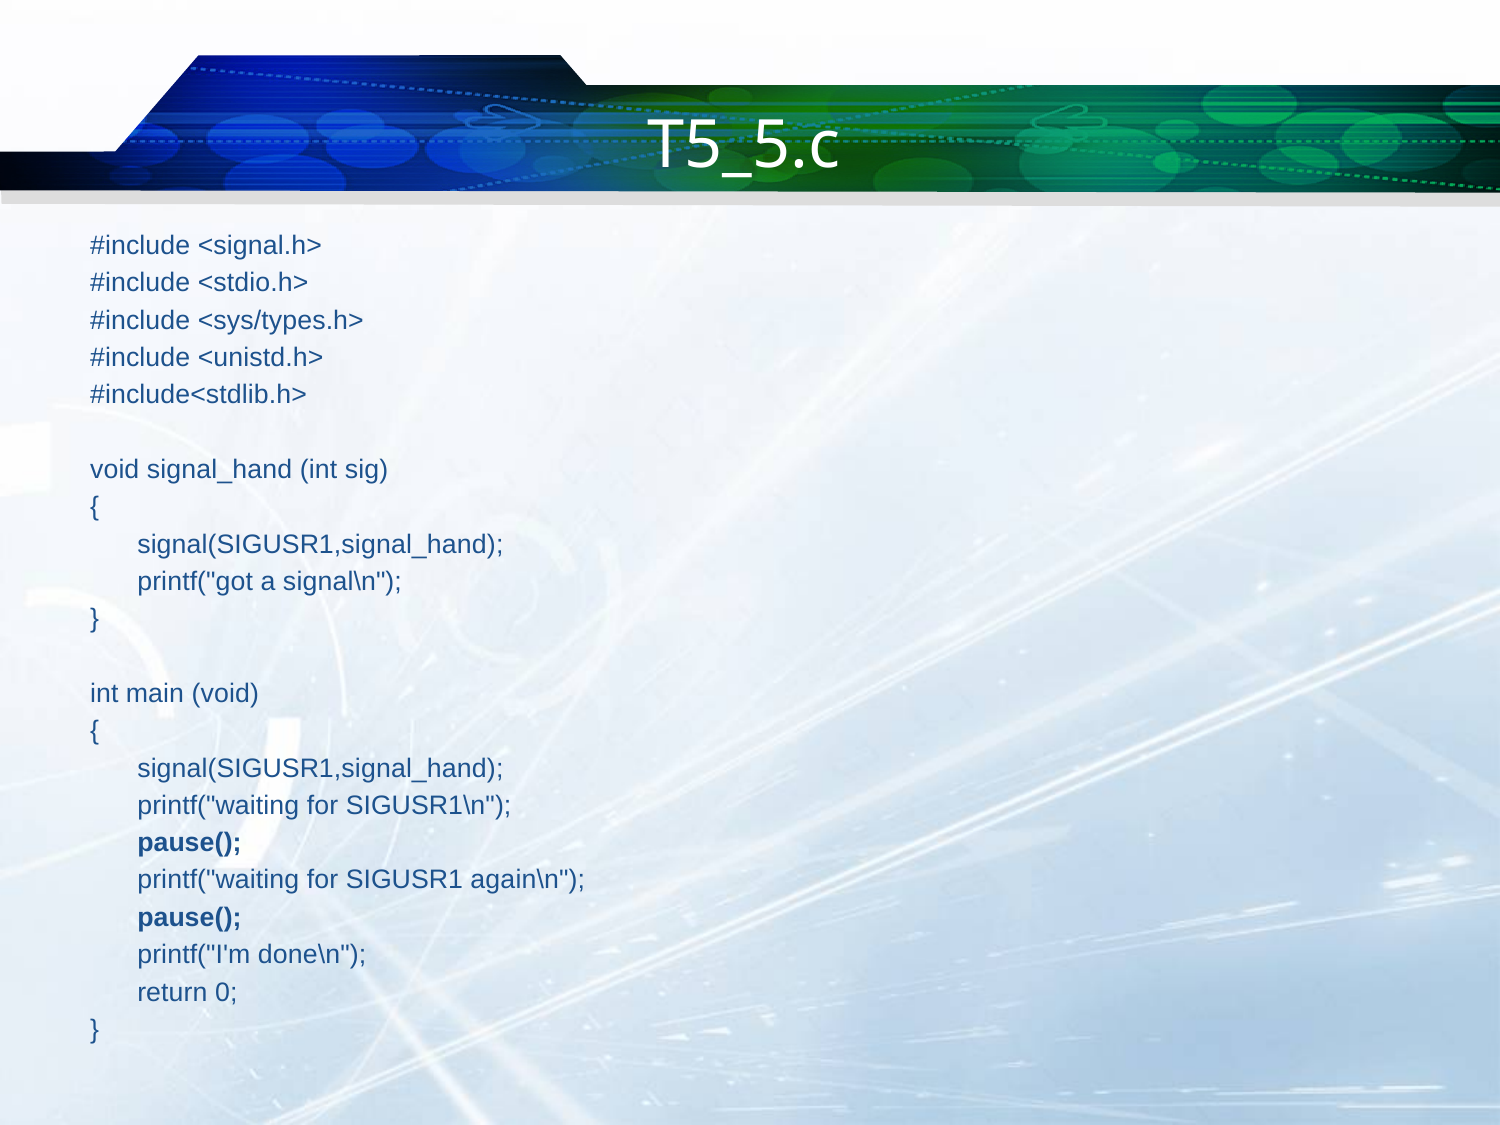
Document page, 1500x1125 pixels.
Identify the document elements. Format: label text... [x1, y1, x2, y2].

list #include <signal.h> #include <stdio.h> #include <sys/types.h> #include <unistd.h> #include<stdlib.h> void signal_hand (int sig) { signal(SIGUSR1,signal_hand); printf("got a signal\n"); } int main (void) { signal(SIGUSR1,signal_hand); printf("waiting for SIGUSR1\n"); pause(); printf("waiting for SIGUSR1 again\n"); pause(); printf("I'm done\n"); return 0; } [74, 220, 1426, 1064]
title T5_5.c [99, 94, 1388, 188]
picture [0, 0, 1500, 1125]
